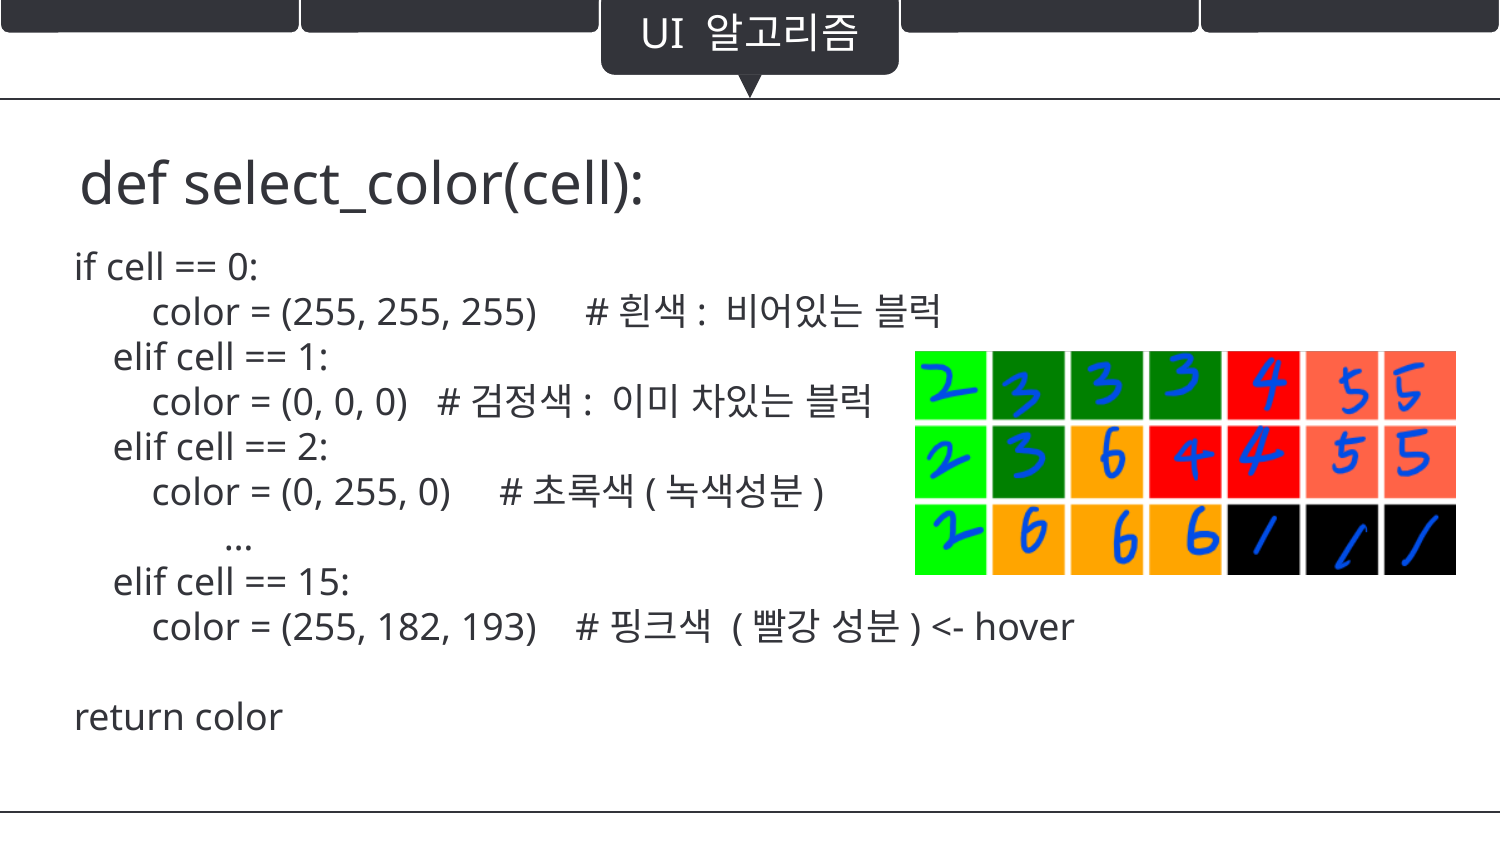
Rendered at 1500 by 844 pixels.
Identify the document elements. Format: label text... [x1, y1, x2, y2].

picture [915, 350, 1456, 575]
text_box if cell == 0: color = (255, 255, 255) #흰색: 비어있는 블럭 elif cell == 1: color = (0, 0, 0) #검정색: 이미 차있는 블럭 elif cell == 2: color = (0, 255, 0) #초록색(녹색성분) … elif cell == 15: color = (255, 182, 193) #핑크색 (빨강 성분) <- hover return color [58, 235, 1090, 746]
text_box UI 알고리즘 [625, 0, 875, 65]
text_box def select_color(cell): [64, 138, 661, 224]
